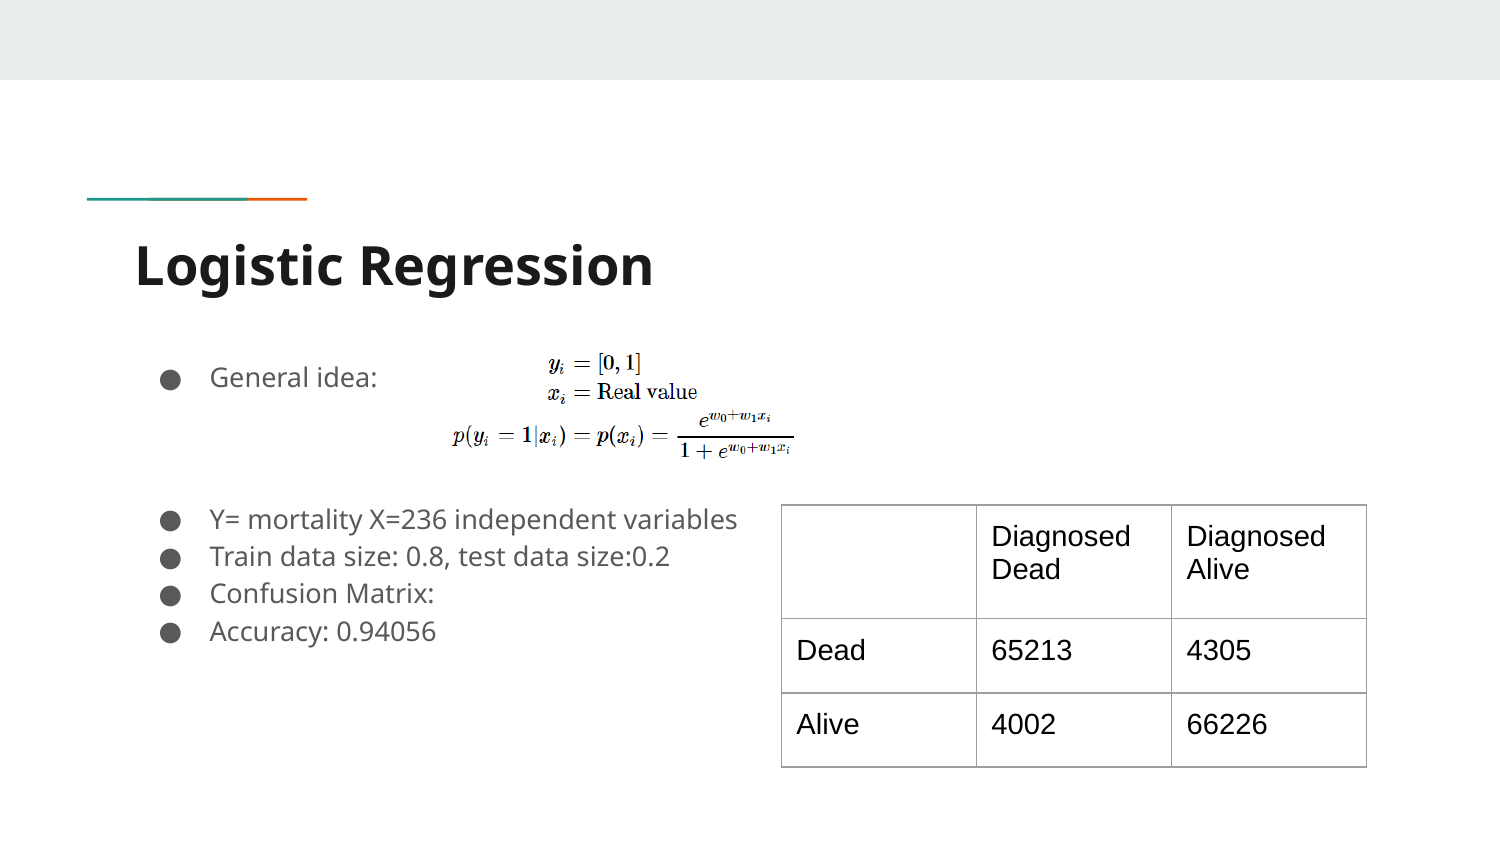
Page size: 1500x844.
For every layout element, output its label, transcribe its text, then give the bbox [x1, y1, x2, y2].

table_cell Alive [782, 694, 976, 766]
table_header [782, 506, 976, 618]
table_cell 4002 [977, 694, 1171, 766]
title Logistic Regression [119, 216, 1381, 305]
table_cell 4305 [1172, 619, 1366, 692]
list General idea: Y= mortality X=236 independent variables Train data size: 0.8, test data size:0.2 Confusion Matrix: Accuracy: 0.94056 [119, 341, 1381, 712]
table_header Diagnosed Alive [1172, 506, 1366, 618]
table_cell 66226 [1172, 694, 1366, 766]
table_header Diagnosed Dead [977, 506, 1171, 618]
table_cell 65213 [977, 619, 1171, 692]
picture [406, 338, 831, 483]
table_cell Dead [782, 619, 976, 692]
